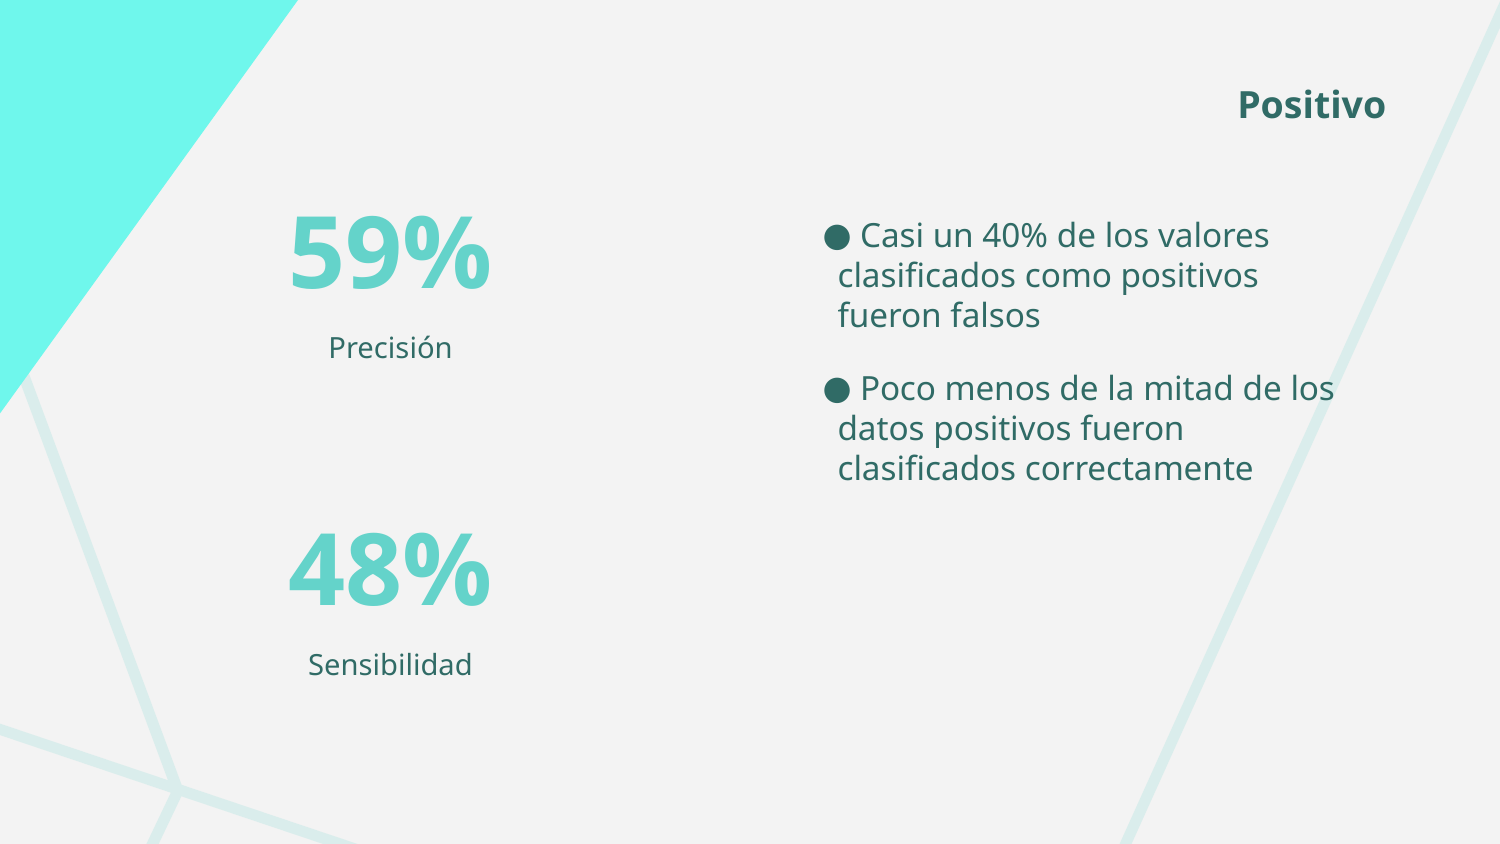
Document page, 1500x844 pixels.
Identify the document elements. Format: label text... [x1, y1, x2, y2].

title 48% [170, 491, 611, 640]
list Casi un 40% de los valores clasificados como positivos fueron falsos Poco menos de la mitad de los datos positivos fueron clasificados correctamente [807, 199, 1356, 645]
subtitle Precisión [170, 323, 611, 444]
title Positivo [63, 65, 1402, 160]
title 59% [170, 174, 611, 323]
subtitle Sensibilidad [170, 640, 611, 761]
